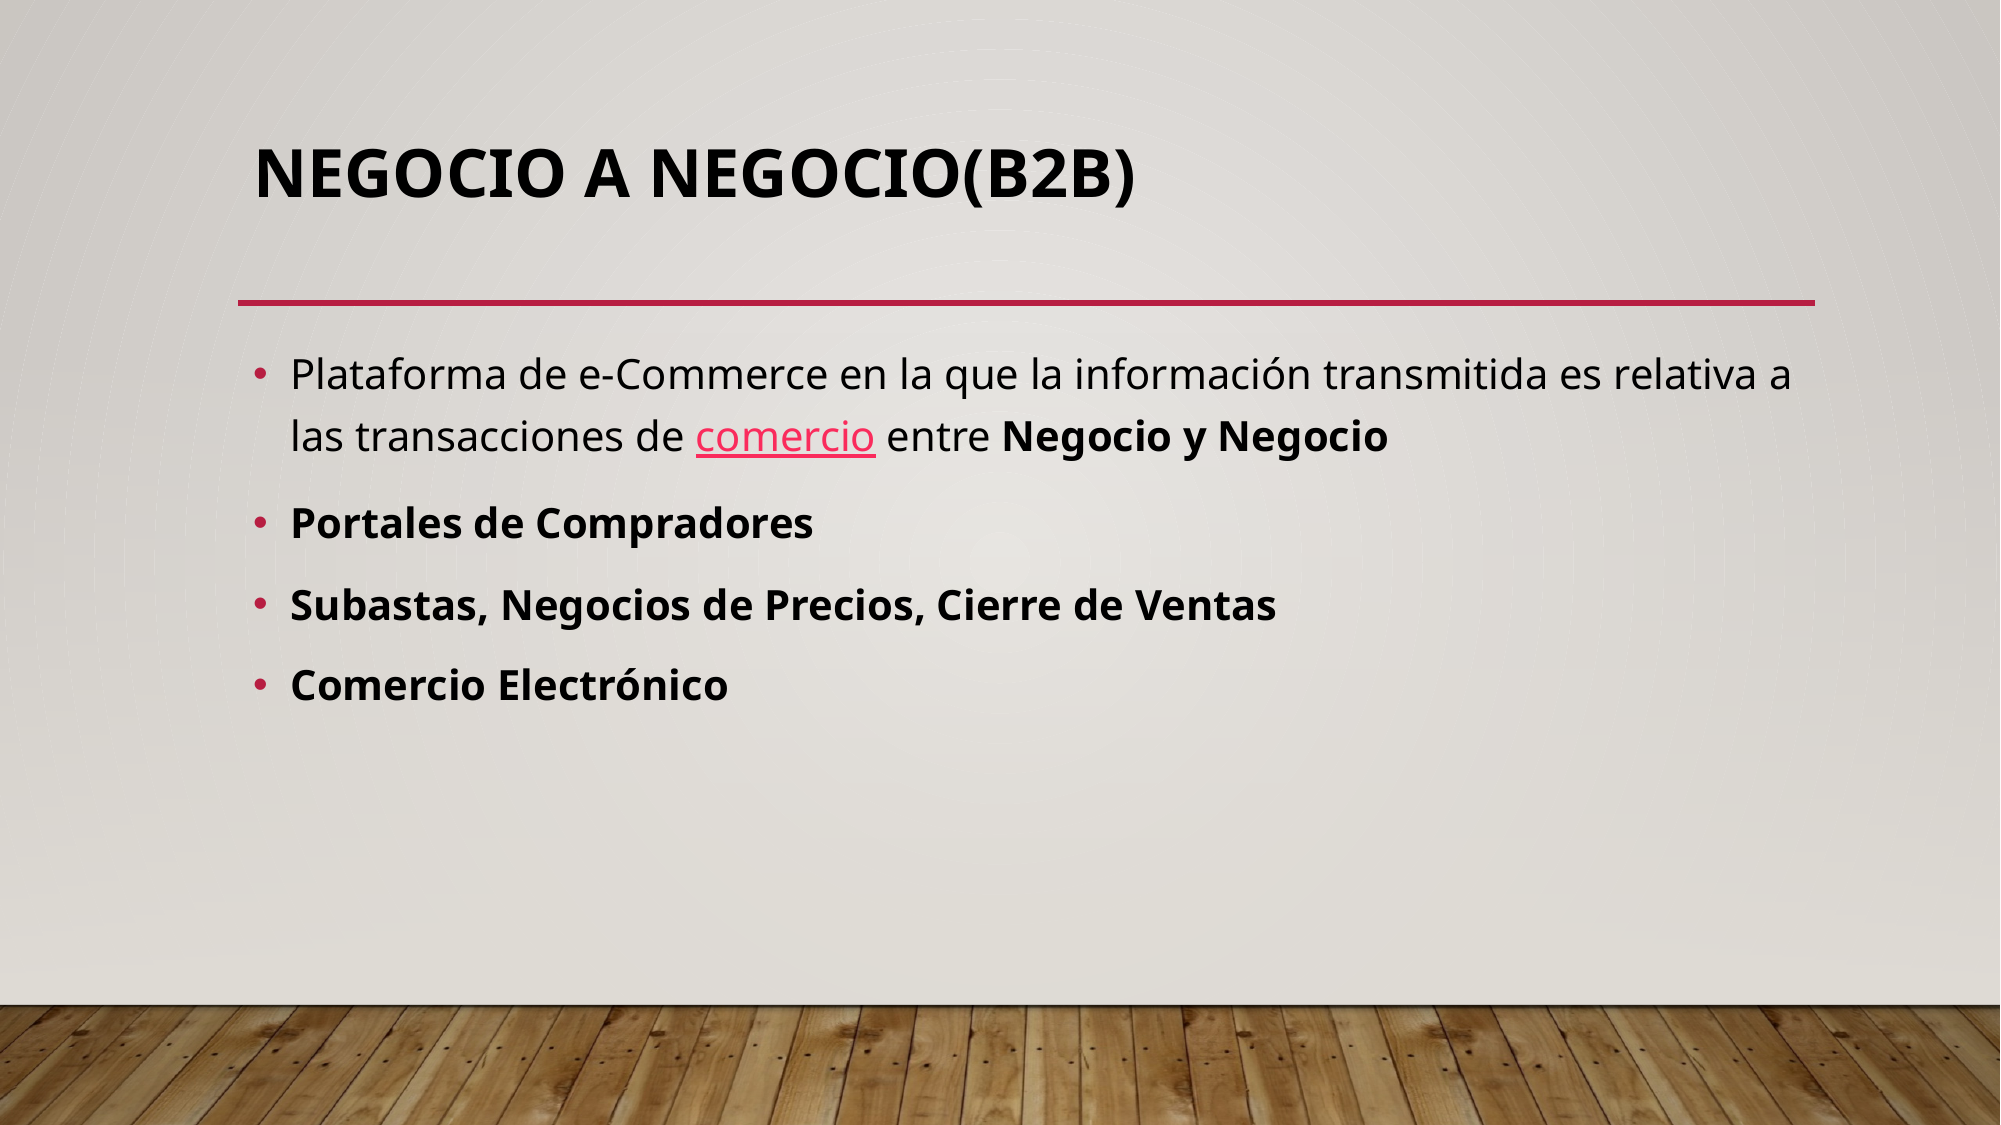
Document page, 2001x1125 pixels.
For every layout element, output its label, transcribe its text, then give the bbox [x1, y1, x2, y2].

list Plataforma de e-Commerce en la que la información transmitida es relativa a las transacciones de comercio entre Negocio y Negocio Portales de Compradores Subastas, Negocios de Precios, Cierre de Ventas Comercio Electrónico [238, 330, 1814, 897]
picture [0, 1005, 2000, 1125]
title Negocio a Negocio(B2B) [238, 131, 1814, 305]
